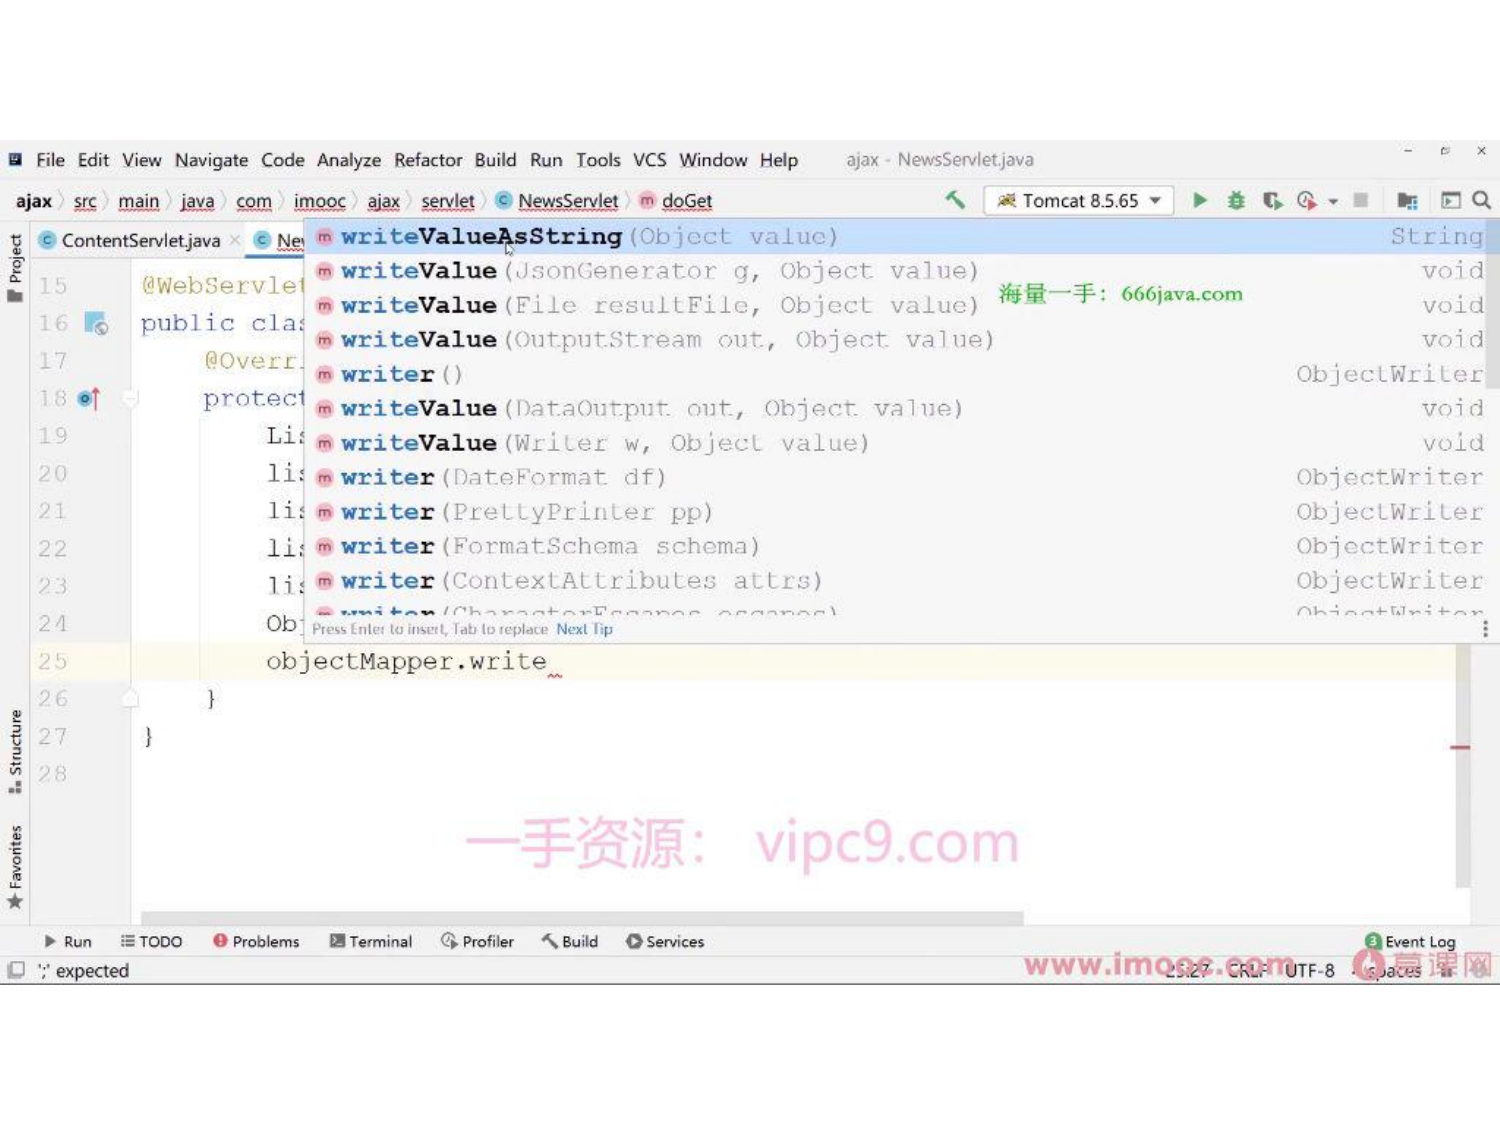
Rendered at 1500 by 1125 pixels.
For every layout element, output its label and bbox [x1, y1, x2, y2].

picture [0, 140, 1500, 985]
